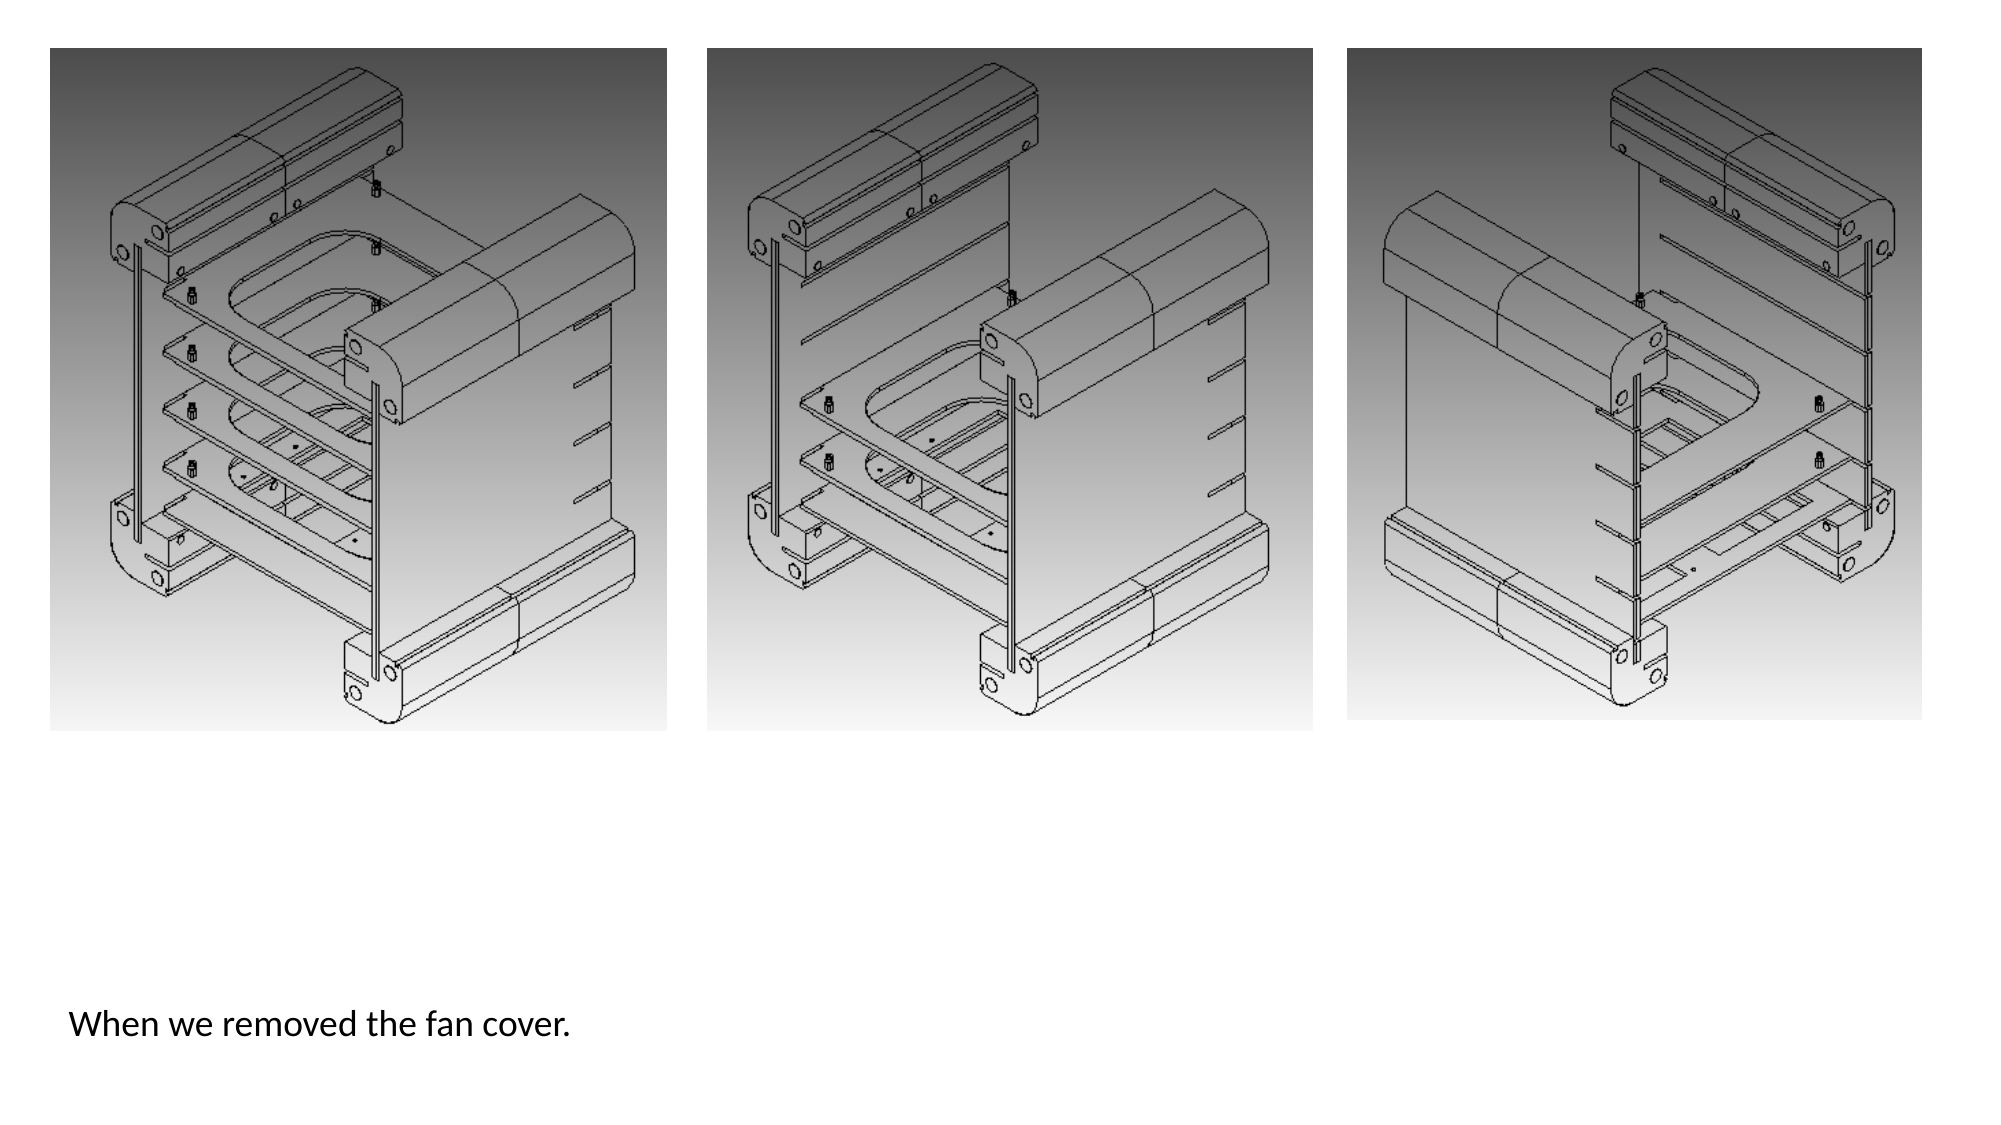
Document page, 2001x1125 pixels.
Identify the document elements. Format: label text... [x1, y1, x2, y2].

picture [1347, 48, 1922, 720]
picture [706, 48, 1313, 731]
picture [50, 48, 667, 731]
text_box When we removed the fan cover. [53, 991, 588, 1052]
